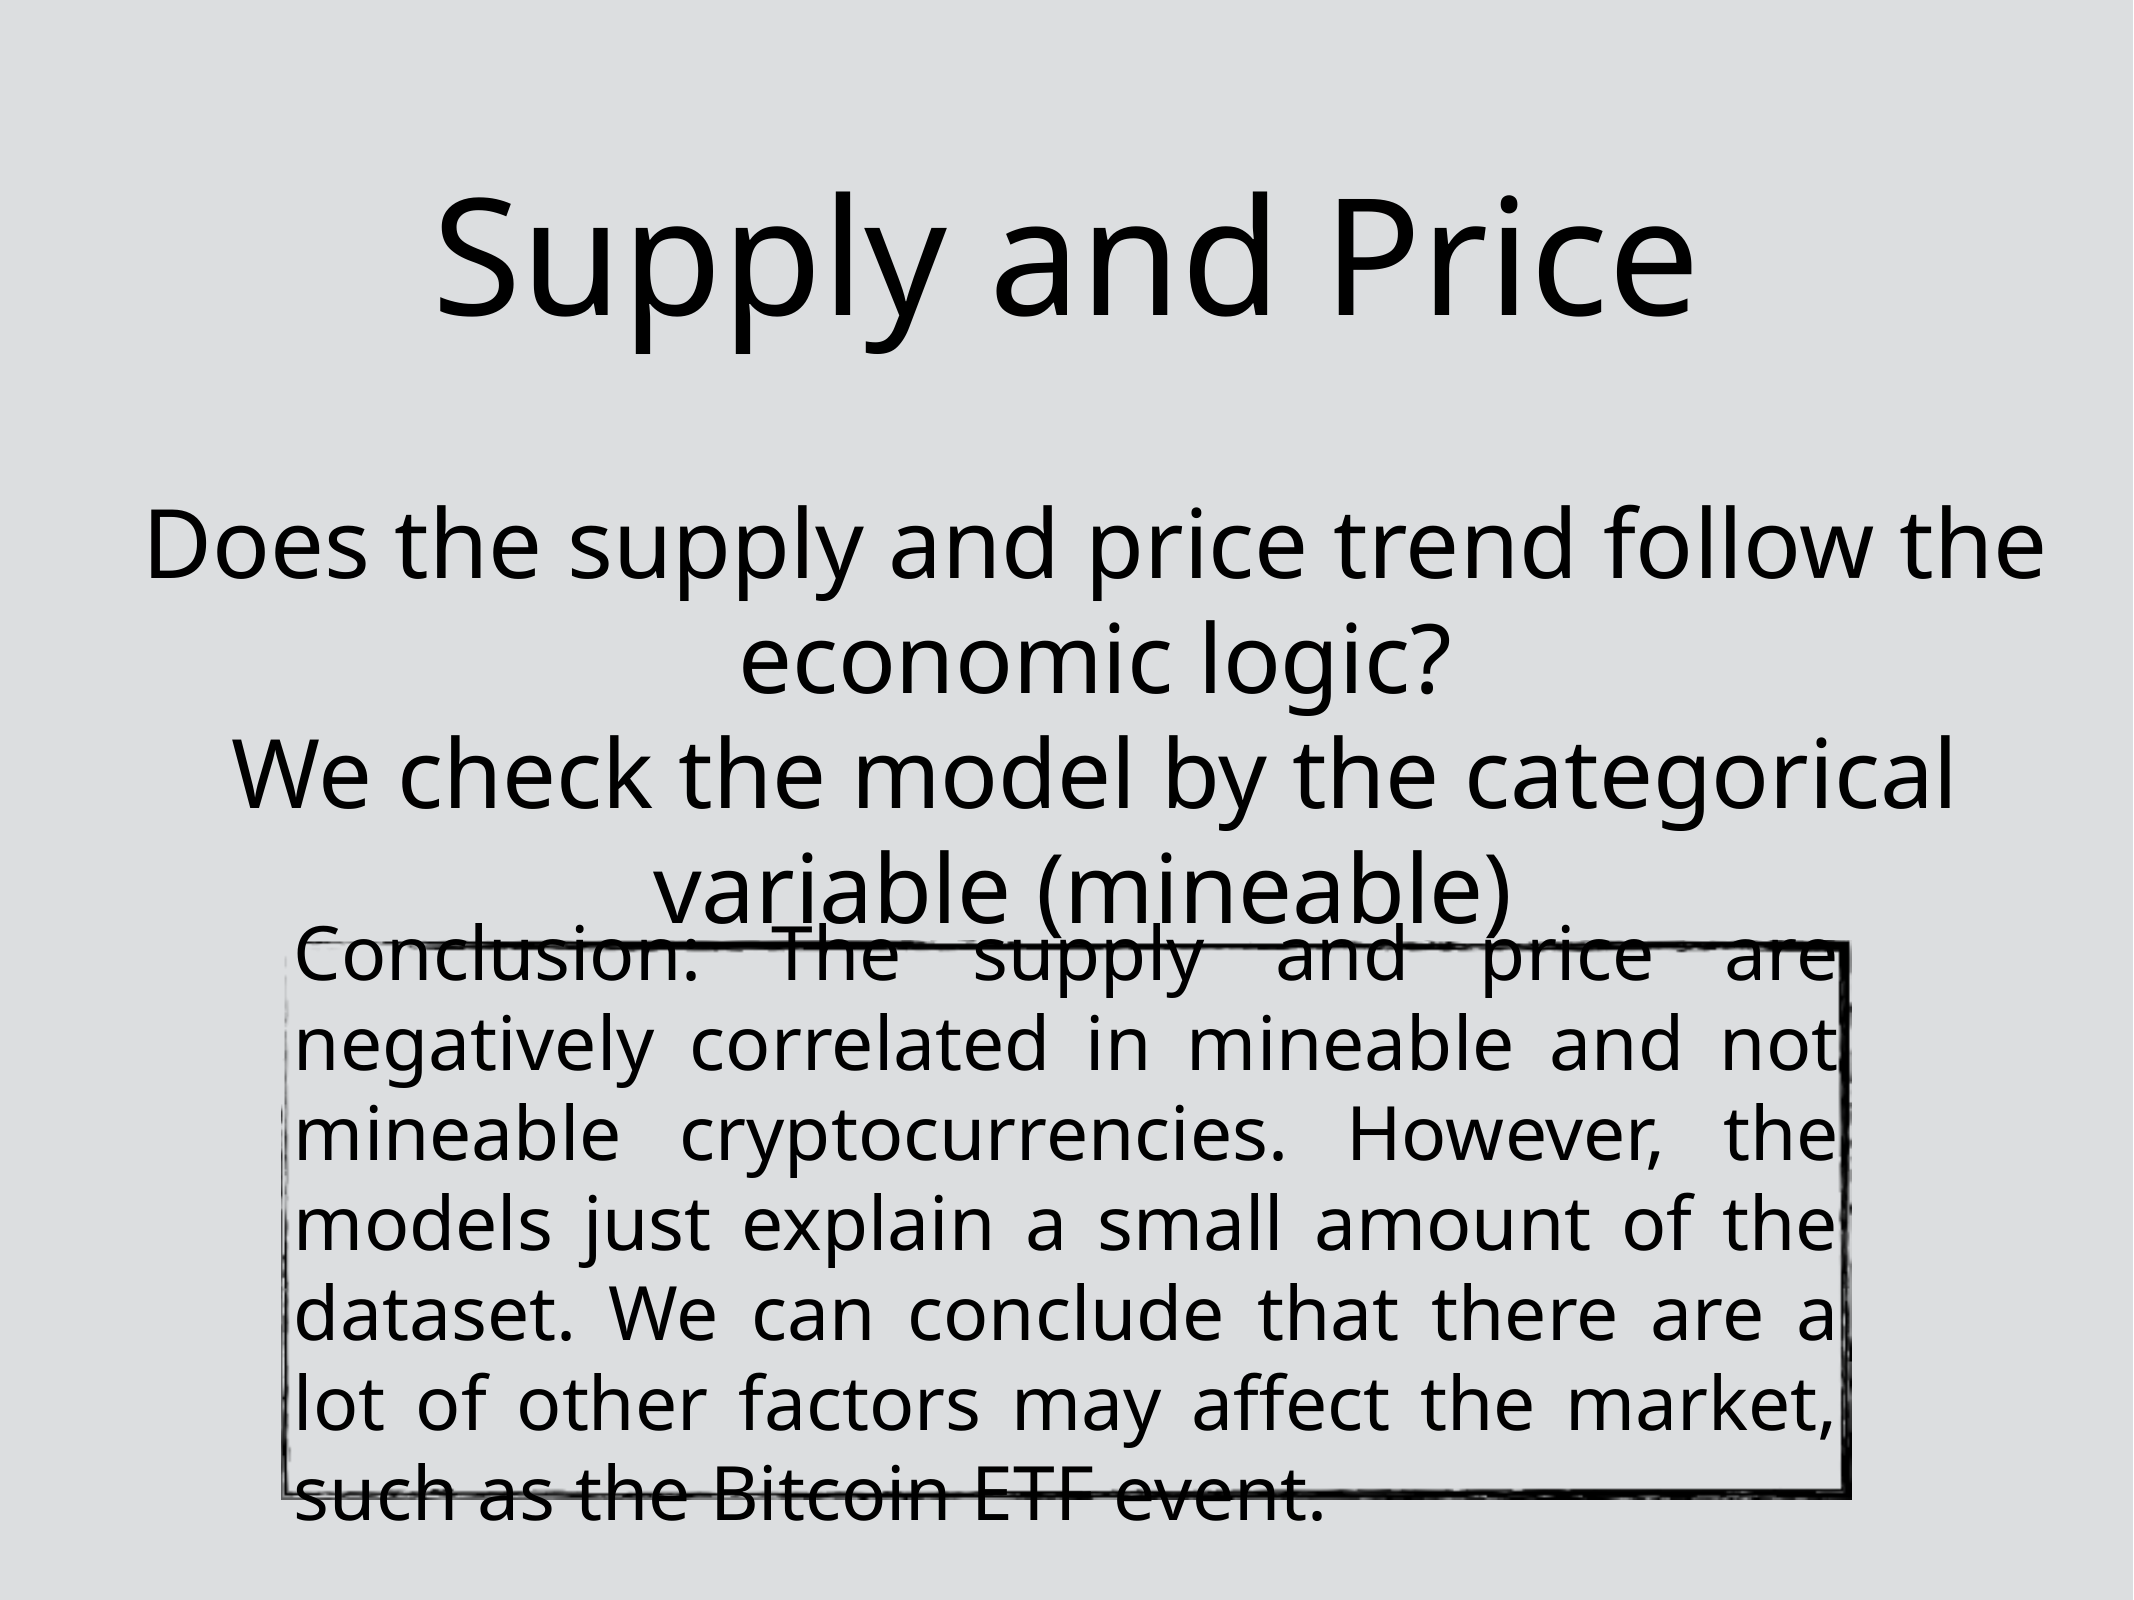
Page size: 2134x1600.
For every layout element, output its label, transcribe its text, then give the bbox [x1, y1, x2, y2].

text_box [281, 940, 1852, 1500]
title Supply and Price [383, 117, 1750, 383]
text_box Does the supply and price trend follow the economic logic? We check the model by the categorical variable (mineable) [94, 476, 2097, 950]
